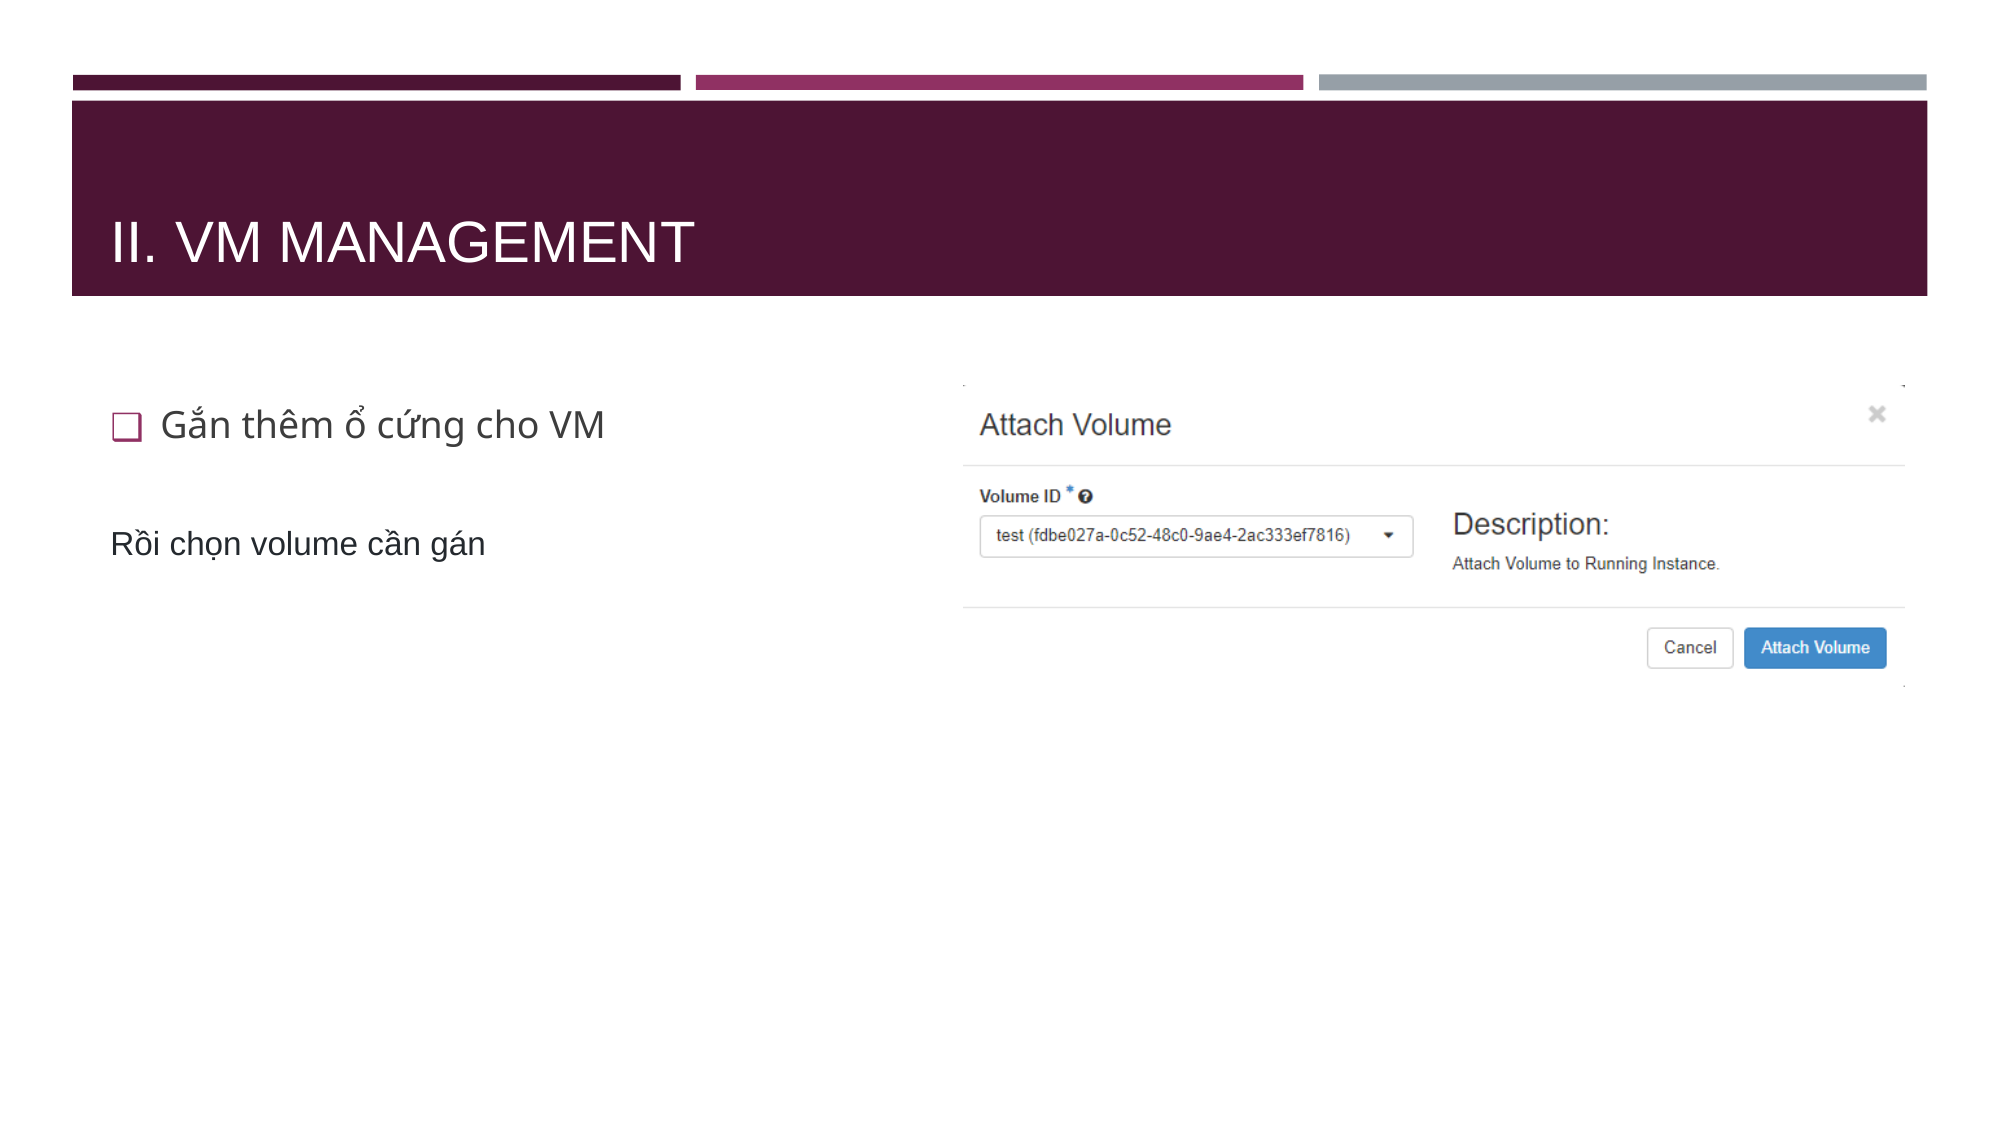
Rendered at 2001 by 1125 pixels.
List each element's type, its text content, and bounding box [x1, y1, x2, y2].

title II. VM MANAGEMENT [95, 115, 1905, 282]
picture [963, 385, 1905, 688]
list Gắn thêm ổ cứng cho VM Rồi chọn volume cần gán [95, 349, 964, 1105]
